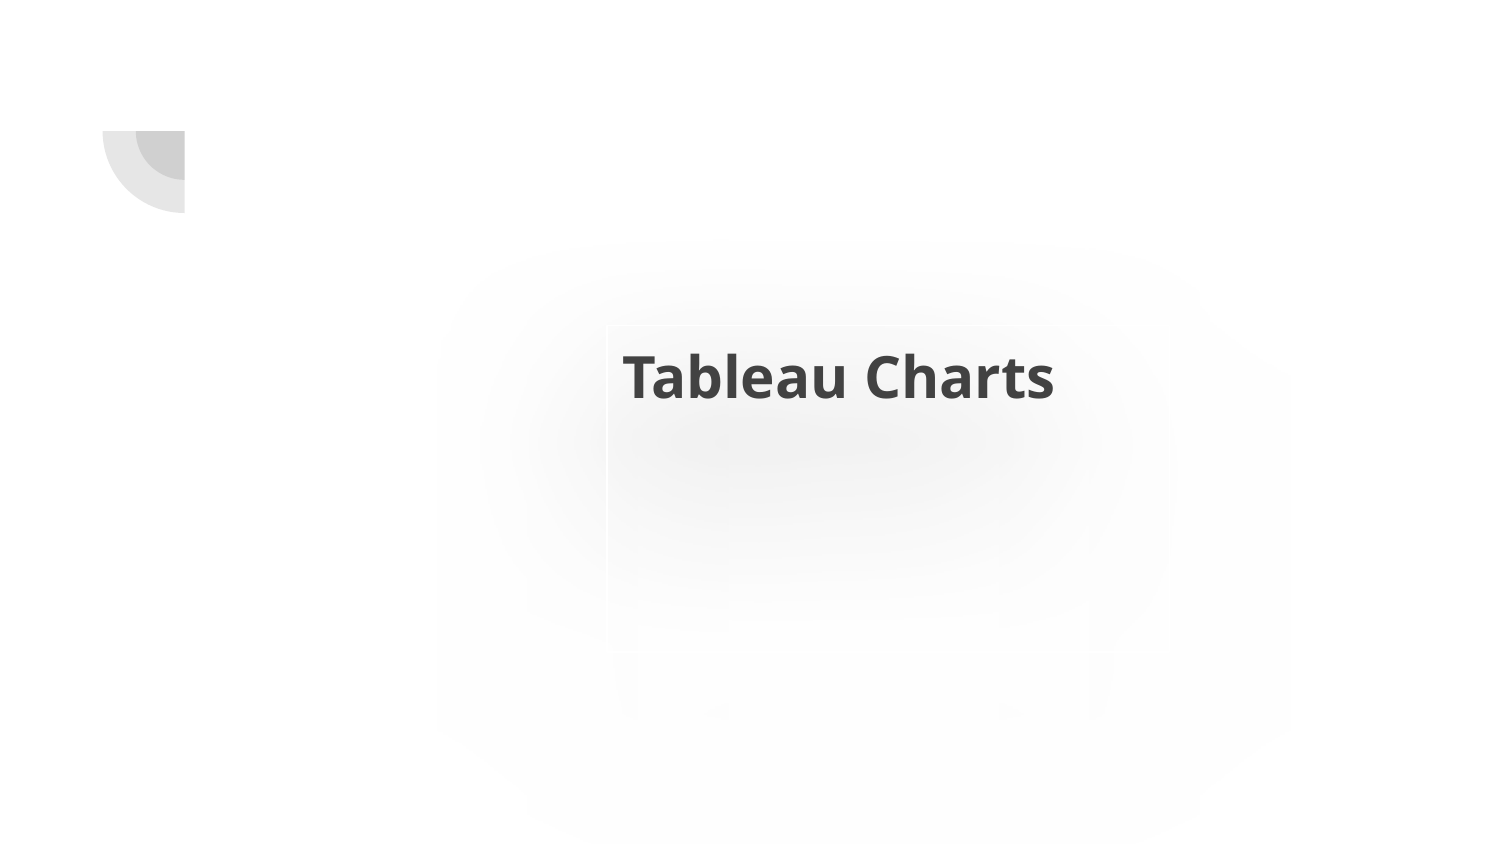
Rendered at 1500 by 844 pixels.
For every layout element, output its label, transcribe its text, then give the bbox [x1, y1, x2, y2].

title Tableau Charts [606, 325, 1170, 653]
